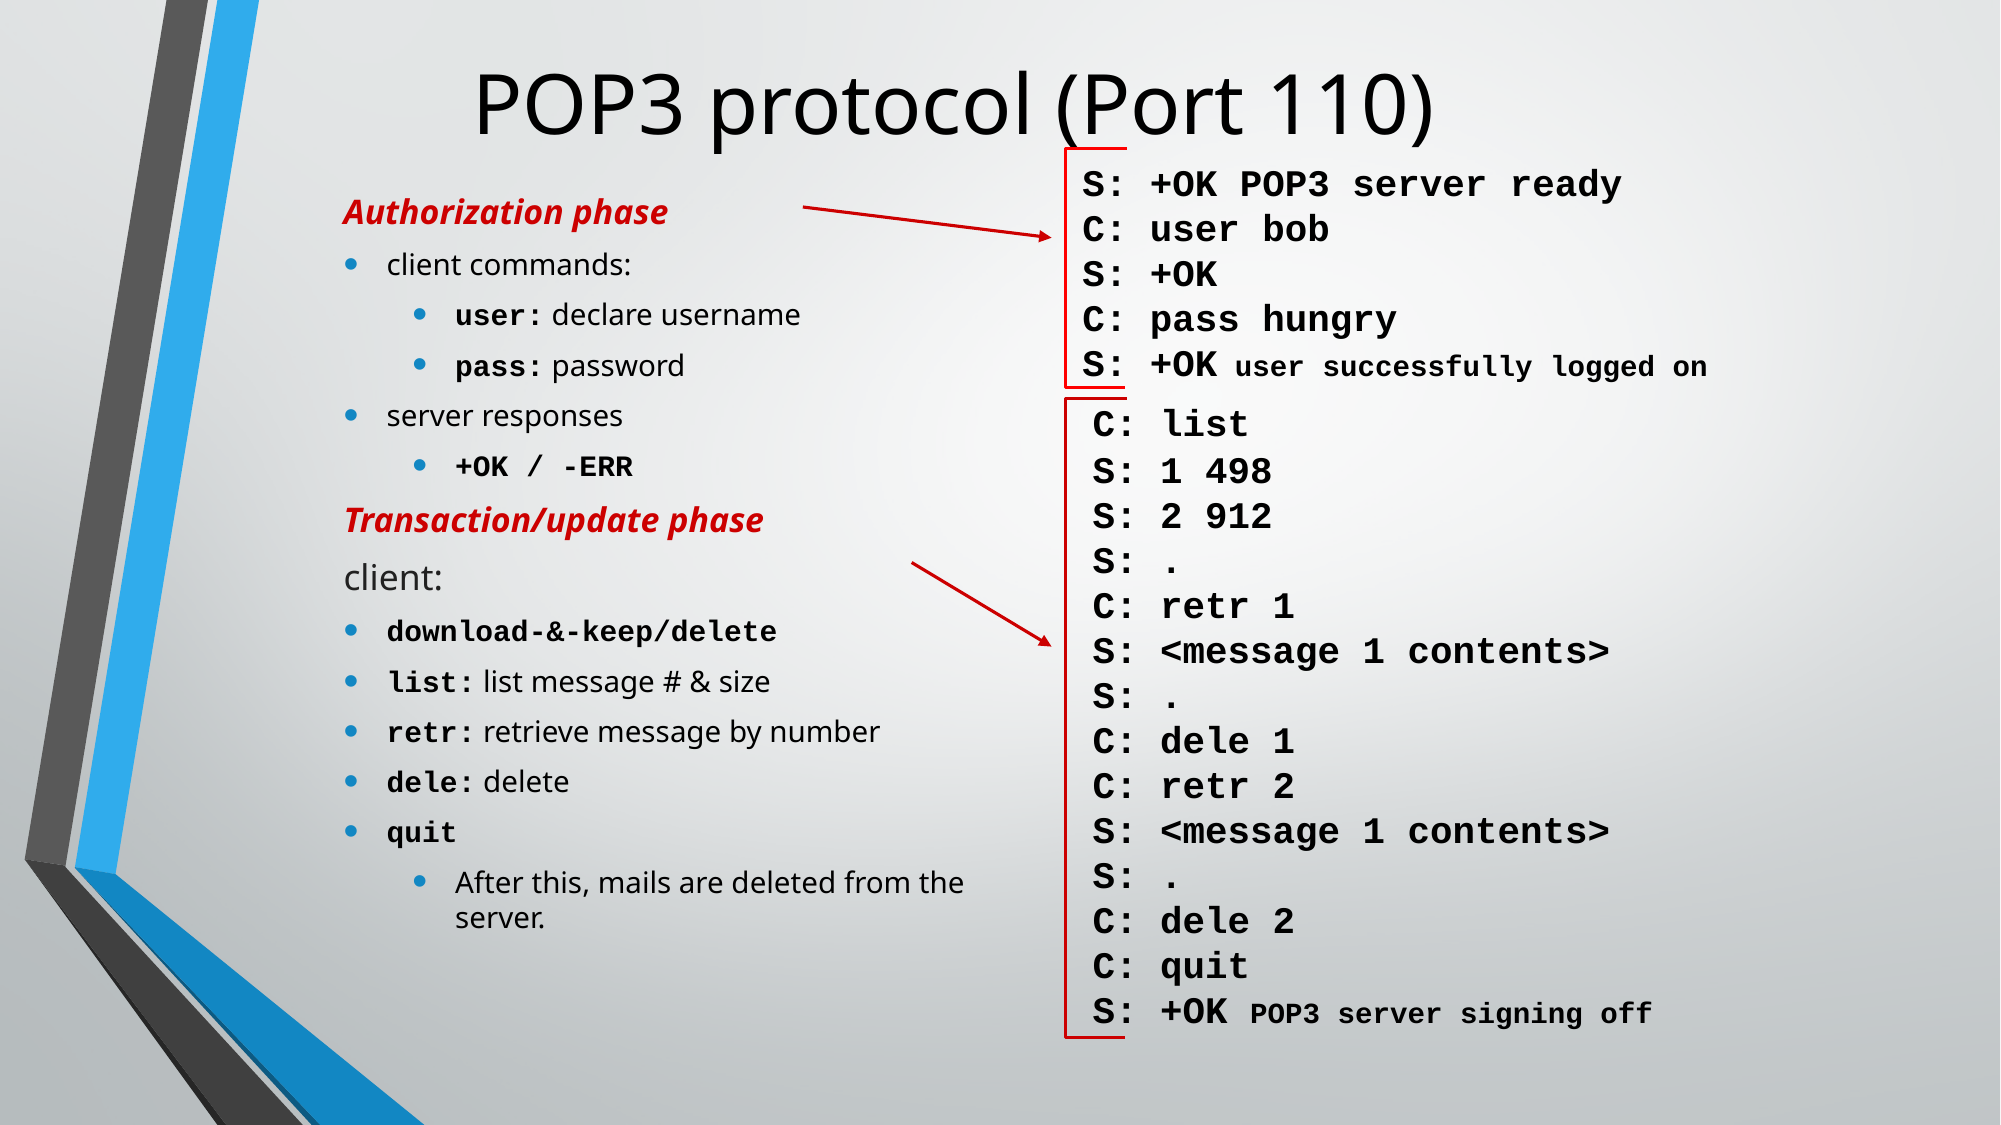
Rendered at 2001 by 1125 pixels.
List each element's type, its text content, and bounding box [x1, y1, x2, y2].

text_box [802, 206, 1052, 243]
list Authorization phase client commands: user: declare username pass: password server responses +OK / -ERR Transaction/update phase client: download-&-keep/delete list: list message # & size retr: retrieve message by number dele: delete quit After this, mails are deleted from the server. [328, 181, 981, 944]
text_box C: list S: 1 498 S: 2 912 S: . C: retr 1 S: <message 1 contents> S: . C: dele 1 C: retr 2 S: <message 1 contents> S: . C: dele 2 C: quit S: +OK POP3 server signing off [965, 378, 1668, 1039]
text_box [911, 562, 1052, 647]
title POP3 protocol (Port 110) [316, 21, 1592, 181]
text_box [1065, 398, 1127, 1038]
text_box S: +OK POP3 server ready C: user bob S: +OK C: pass hungry S: +OK user successfully logged on [1067, 106, 1723, 392]
text_box [1065, 148, 1127, 388]
